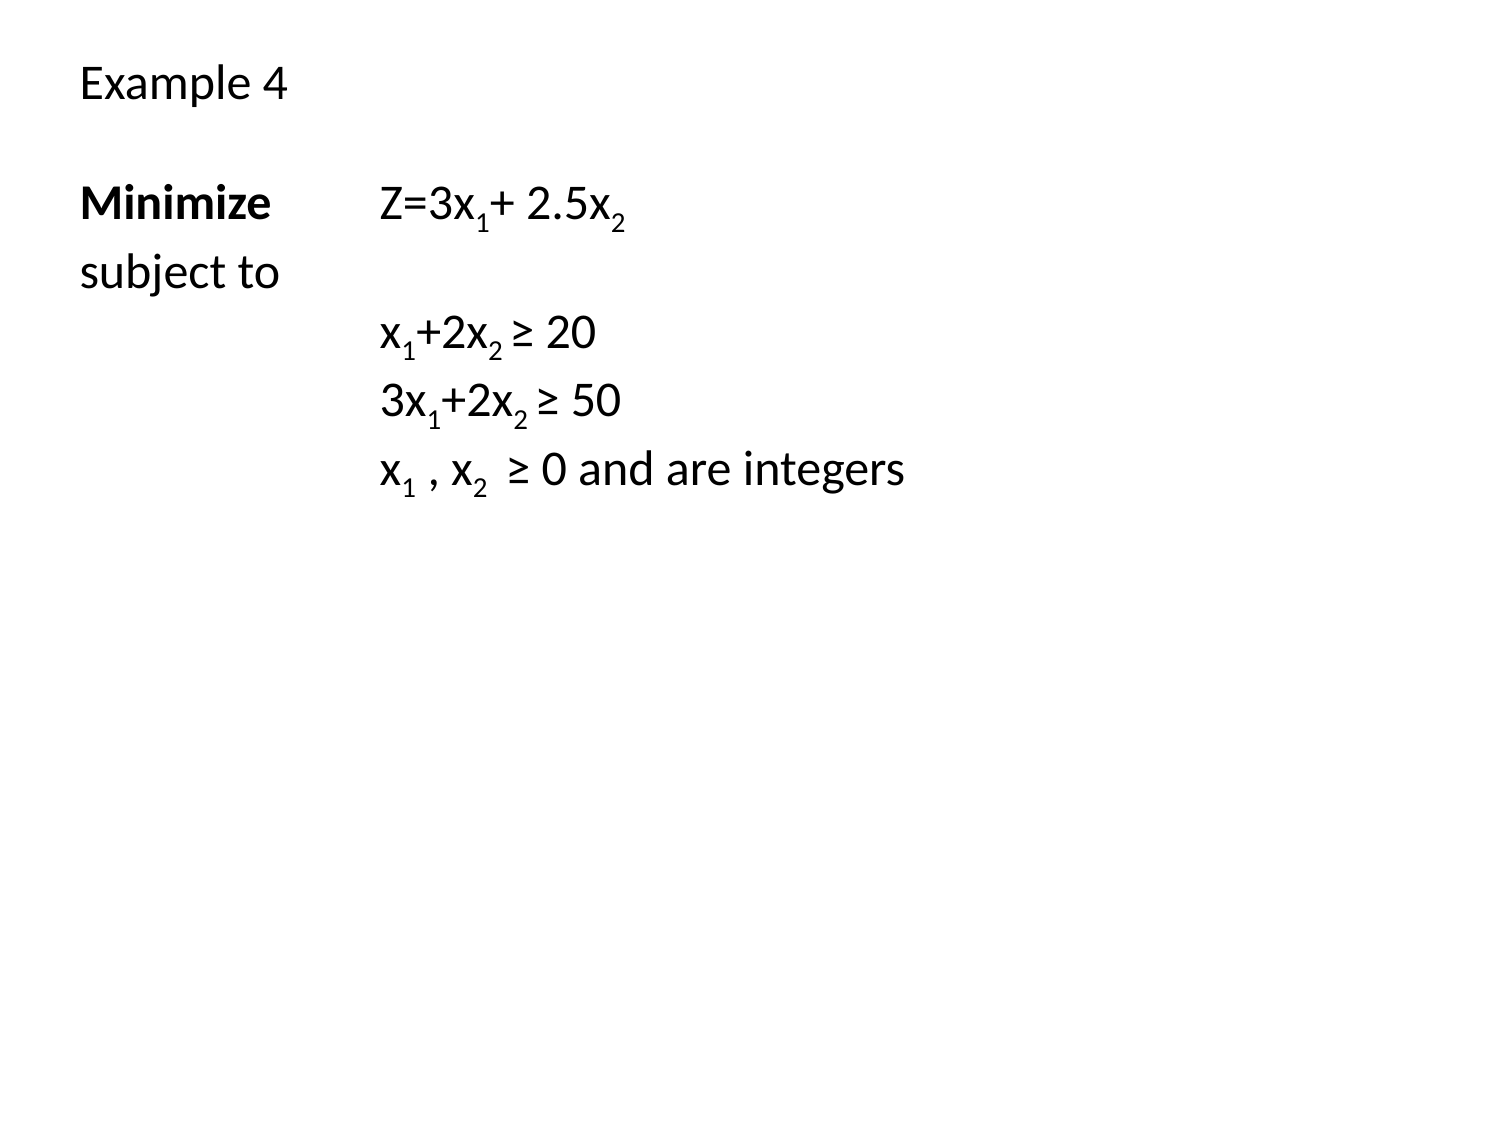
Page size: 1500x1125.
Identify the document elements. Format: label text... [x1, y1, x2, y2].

text_box Example 4 Minimize Z=3x1+ 2.5x2 subject to x1+2x2 ≥ 20 3x1+2x2 ≥ 50 x1 , x2 ≥ 0 and are integers [64, 42, 1436, 556]
